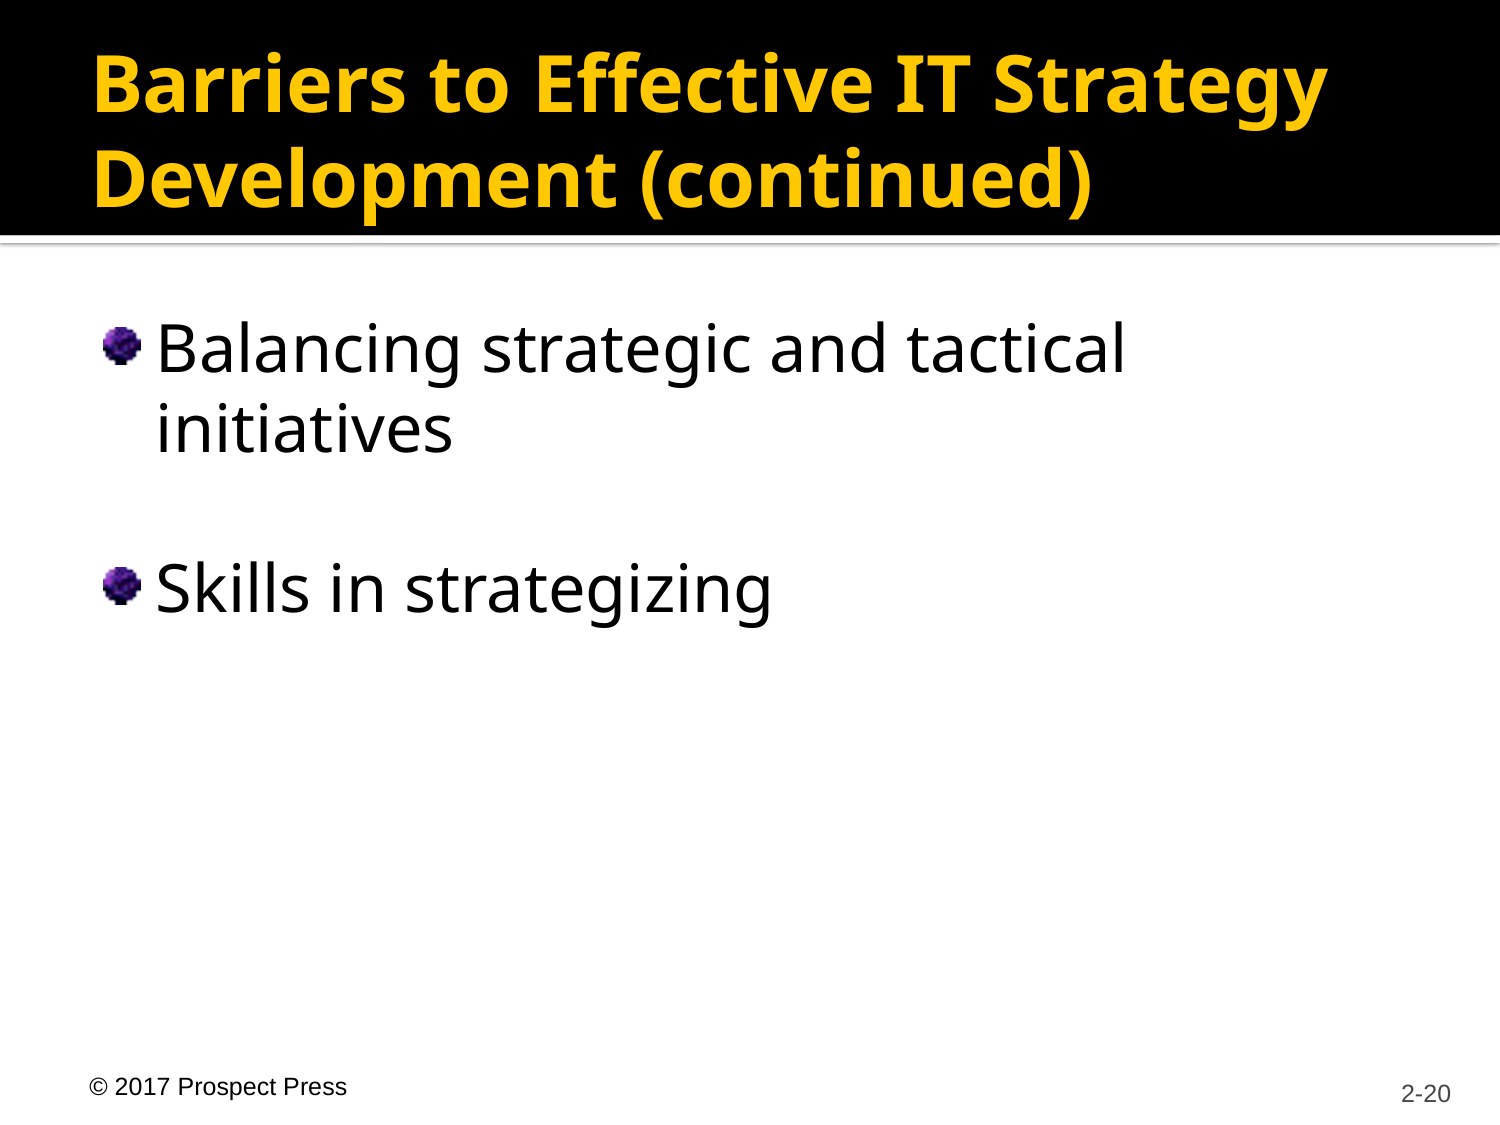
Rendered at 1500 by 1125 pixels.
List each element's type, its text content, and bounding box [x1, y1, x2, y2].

picture [103, 327, 141, 365]
picture [103, 567, 141, 605]
title Barriers to Effective IT Strategy Development (continued) [75, 25, 1425, 231]
list Balancing strategic and tactical initiatives Skills in strategizing [74, 290, 1426, 1051]
slide_number 2-20 [1345, 1062, 1467, 1108]
